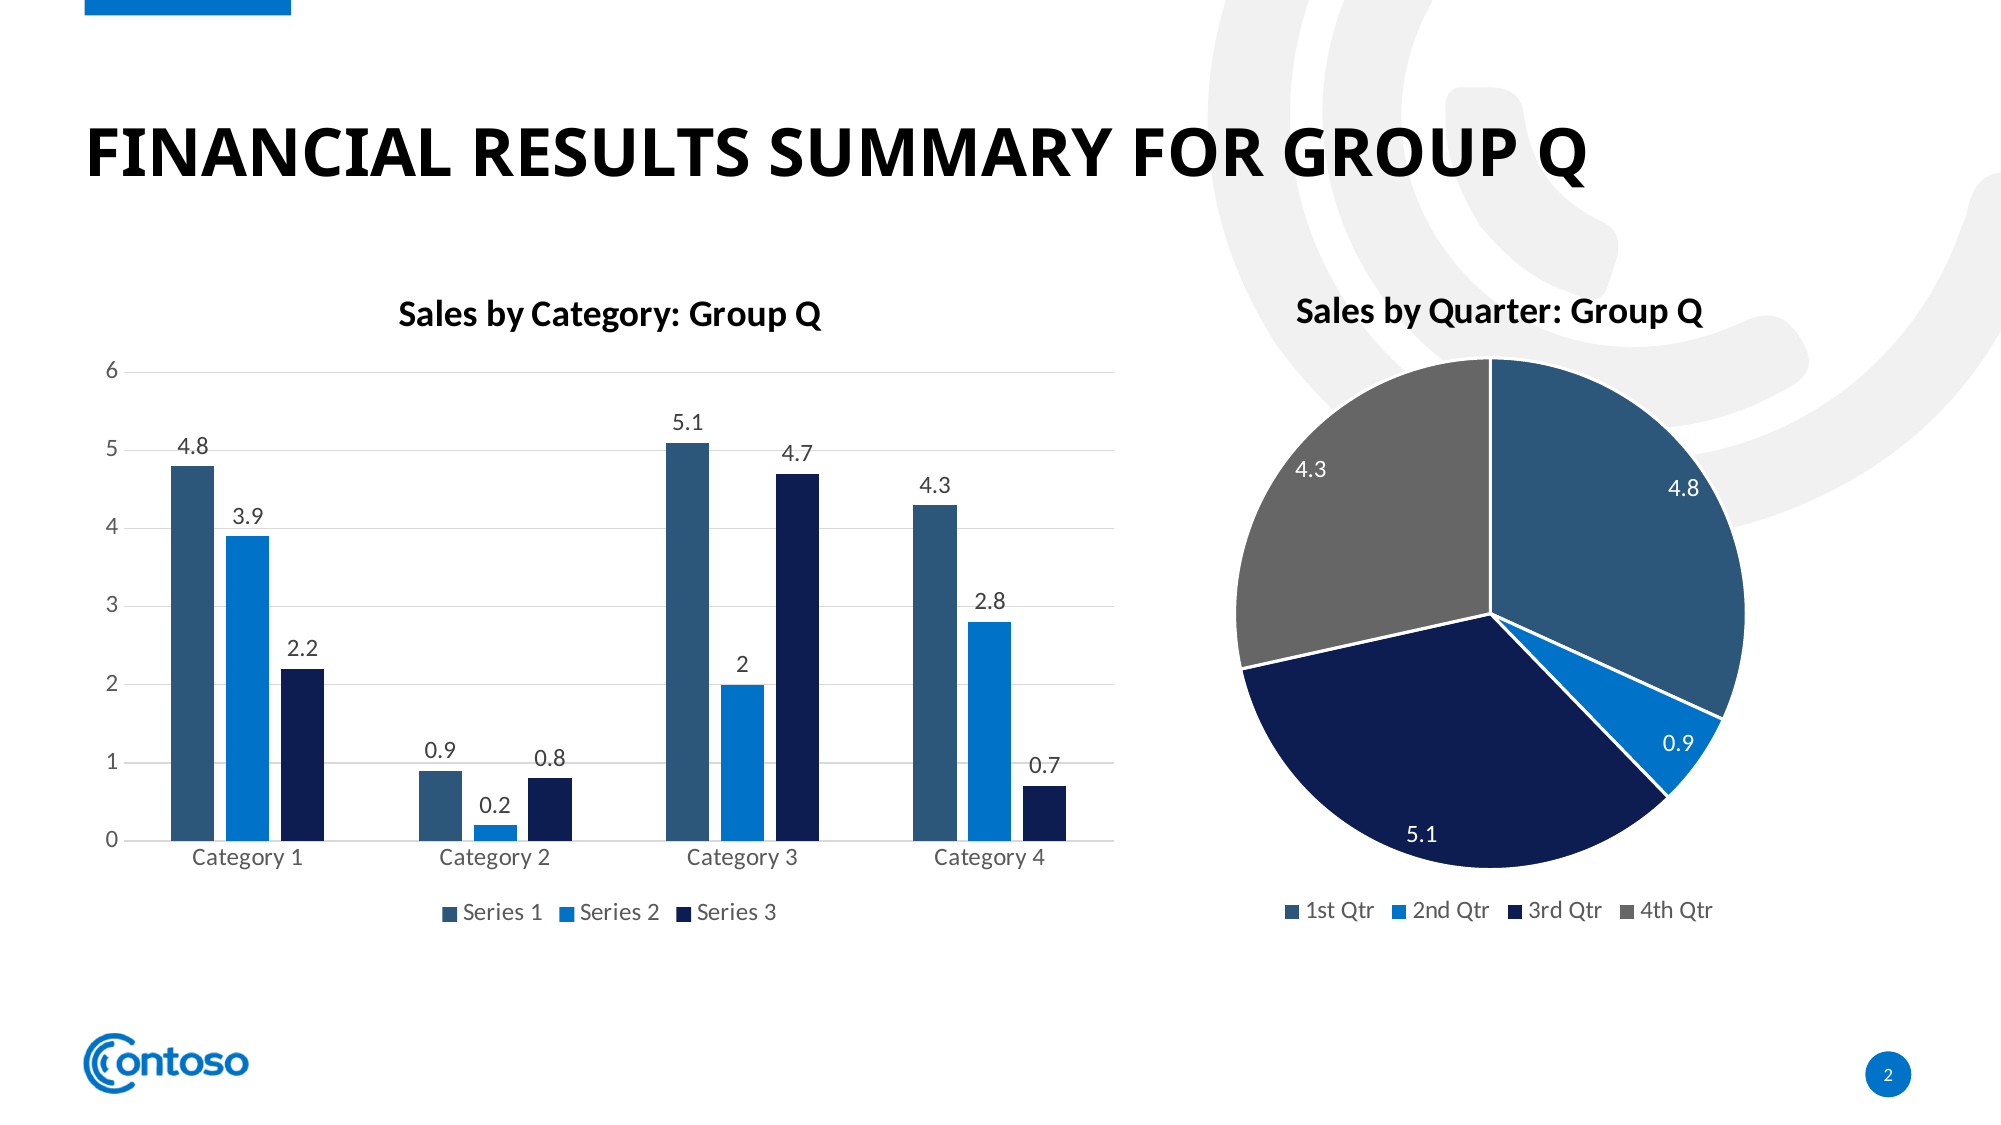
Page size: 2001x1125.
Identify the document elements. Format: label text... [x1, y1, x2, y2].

title Financial Results Summary for Group Q [84, 40, 1914, 192]
chart [84, 262, 2000, 934]
slide_number 2 [1864, 1059, 1913, 1090]
picture [77, 1027, 254, 1095]
